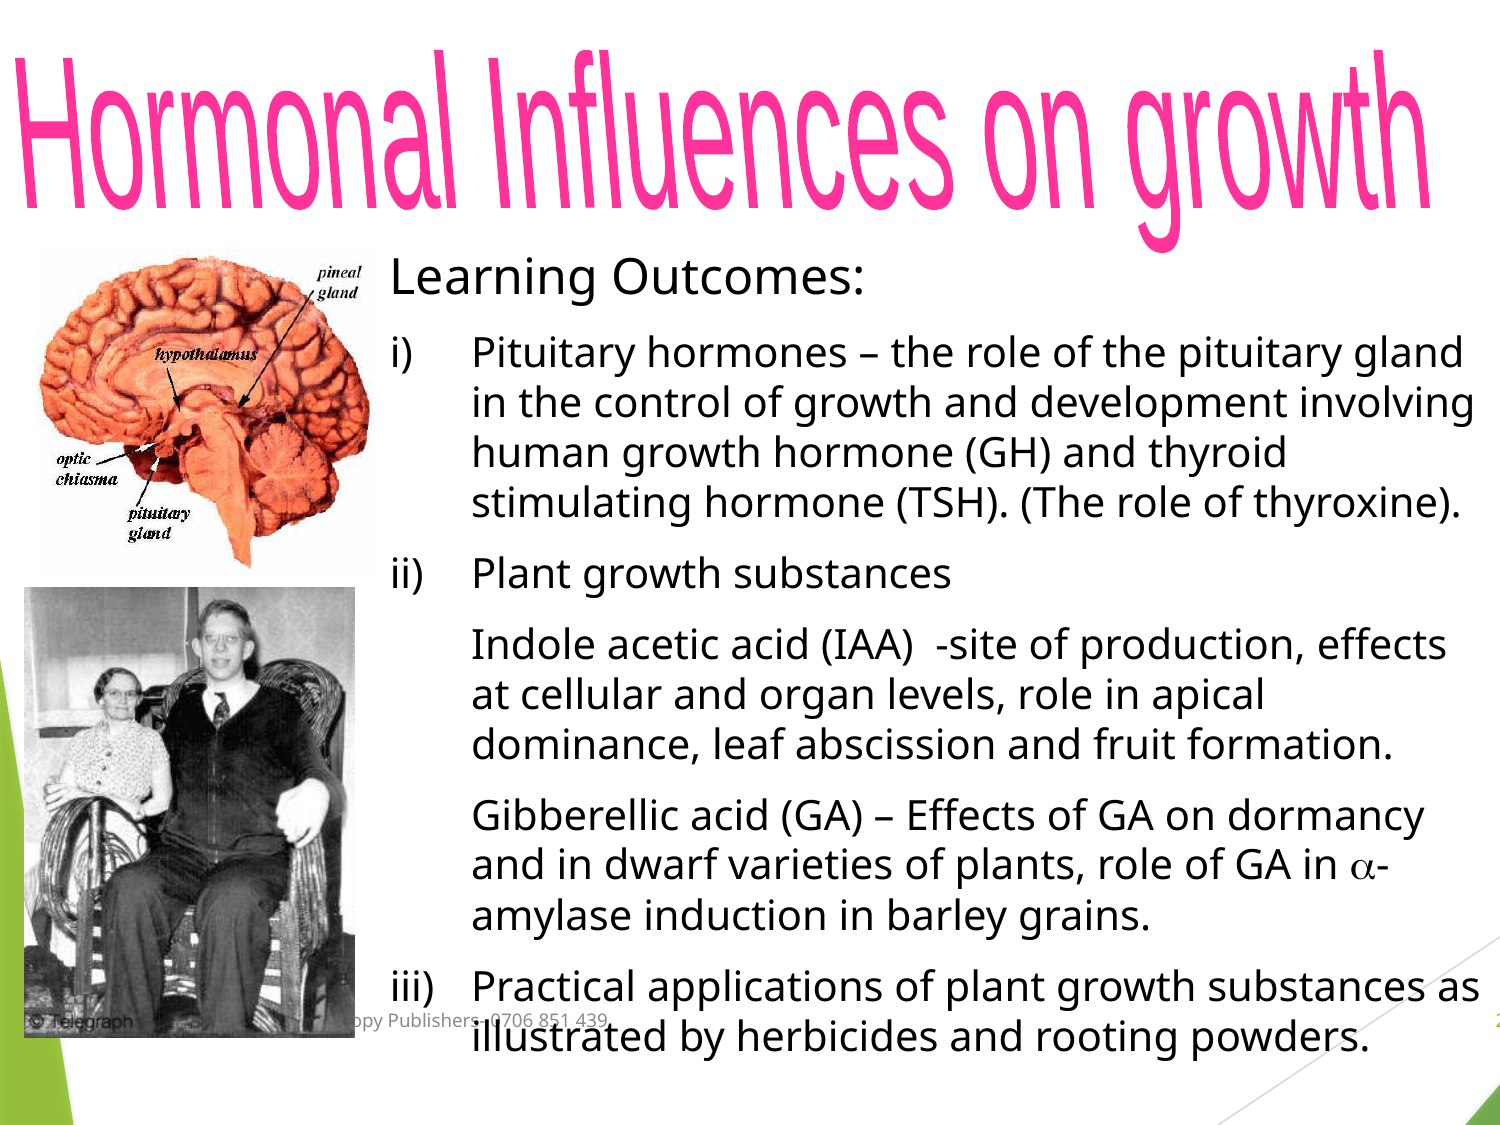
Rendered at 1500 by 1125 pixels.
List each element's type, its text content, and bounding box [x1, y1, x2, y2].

footer Prepared by Amobi Soft Copy Publishers- 0706 851 439 [111, 991, 1145, 1051]
picture [36, 249, 376, 576]
picture [24, 586, 356, 1038]
text_box Learning Outcomes: Pituitary hormones – the role of the pituitary gland in the control of growth and development involving human growth hormone (GH) and thyroid stimulating hormone (TSH). (The role of thyroxine). Plant growth substances Indole acetic acid (IAA) -site of production, effects at cellular and organ levels, role in apical dominance, leaf abscission and fruit formation. Gibberellic acid (GA) – Effects of GA on dormancy and in dwarf varieties of plants, role of GA in a-amylase induction in barley grains. iii) Practical applications of plant growth substances as illustrated by herbicides and rooting powders. [374, 237, 1500, 1067]
slide_number 2 [1409, 991, 1500, 1051]
